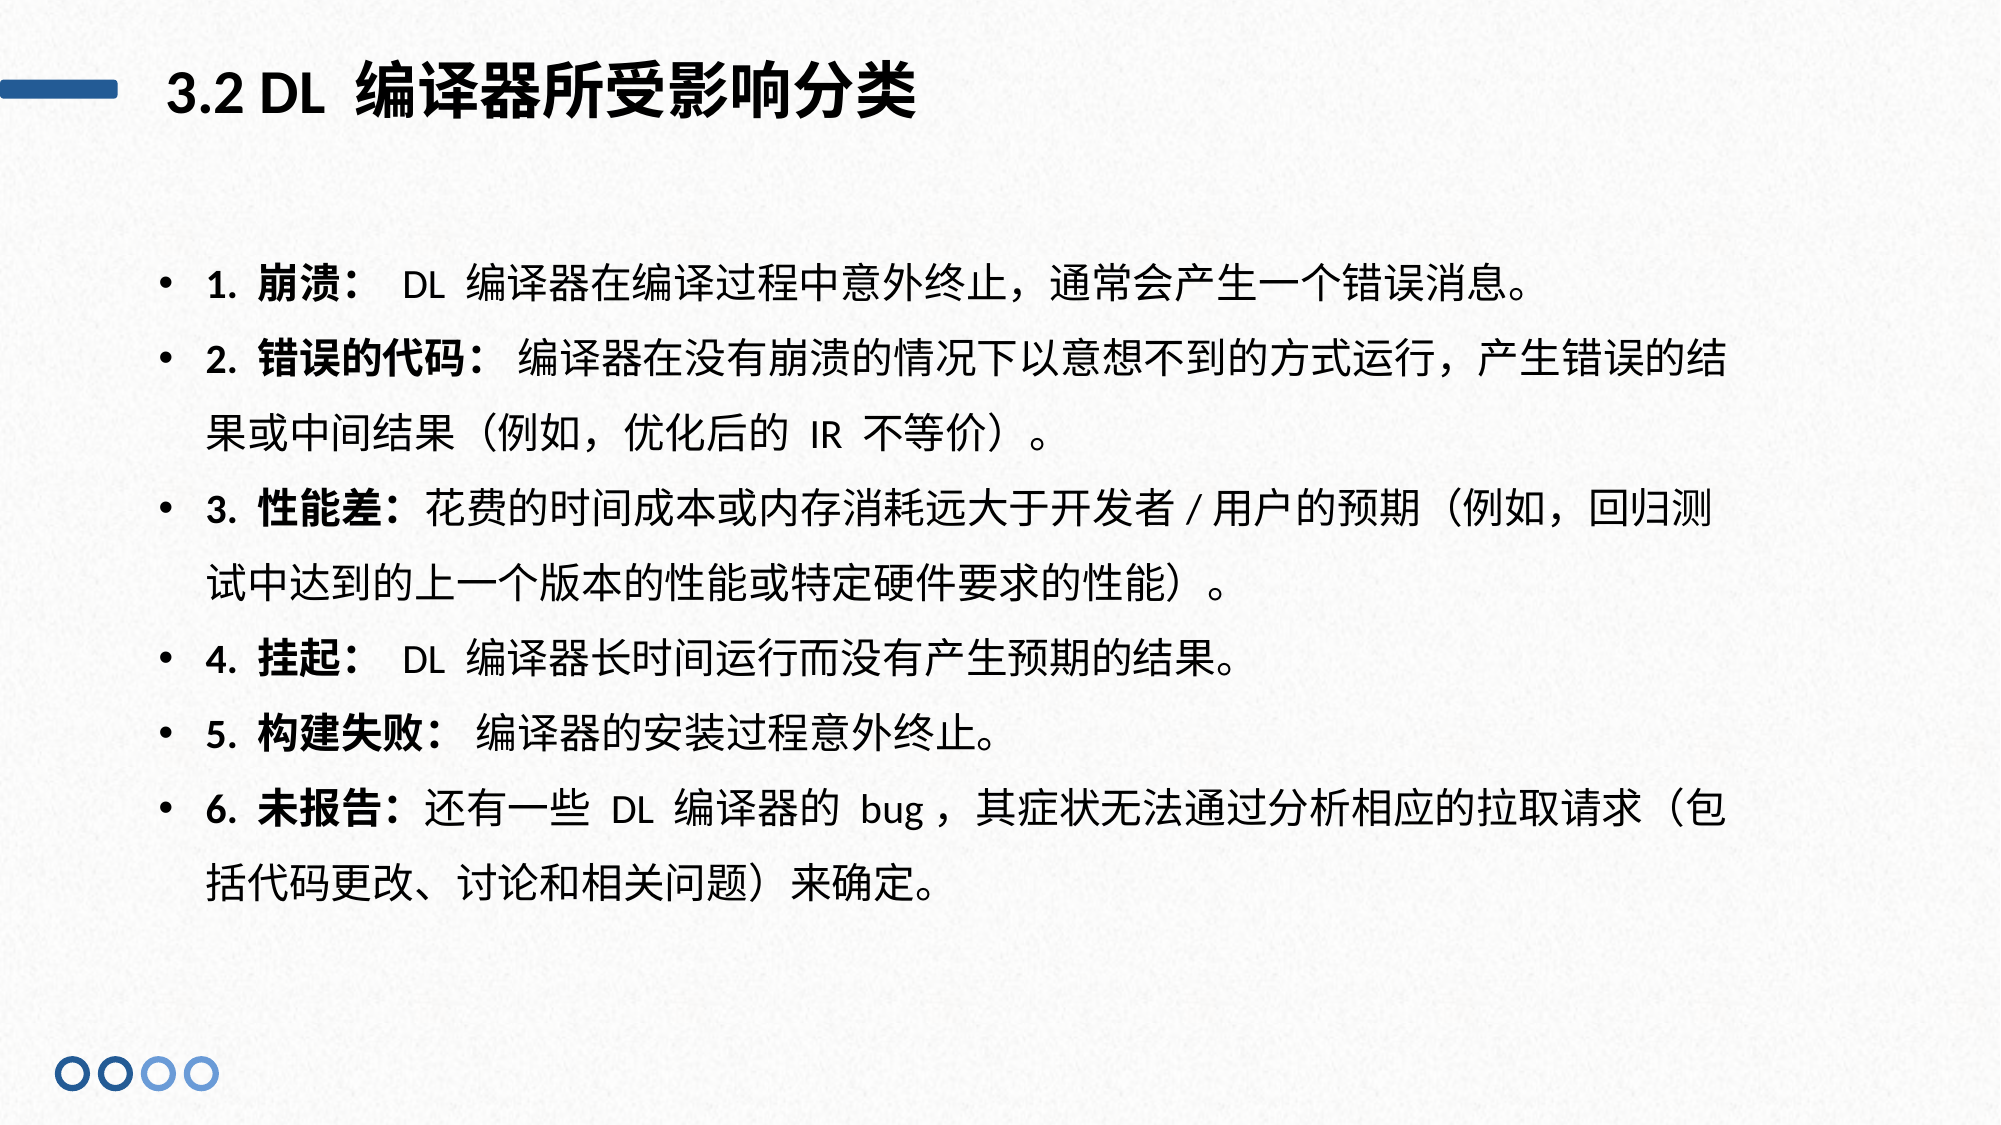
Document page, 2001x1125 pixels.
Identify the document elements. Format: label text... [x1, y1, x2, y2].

text_box 1. 崩溃： DL 编译器在编译过程中意外终止，通常会产生一个错误消息。 2. 错误的代码： 编译器在没有崩溃的情况下以意想不到的方式运行，产生错误的结果或中间结果（例如，优化后的 IR 不等价）。 3. 性能差：花费的时间成本或内存消耗远大于开发者/用户的预期（例如，回归测试中达到的上一个版本的性能或特定硬件要求的性能）。 4. 挂起： DL 编译器长时间运行而没有产生预期的结果。 5. 构建失败： 编译器的安装过程意外终止。 6. 未报告：还有一些 DL 编译器的 bug，其症状无法通过分析相应的拉取请求（包括代码更改、讨论和相关问题）来确定。 [143, 224, 1753, 1009]
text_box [57, 1059, 216, 1089]
text_box [0, 78, 119, 100]
text_box 3.2 DL 编译器所受影响分类 [136, 43, 933, 134]
